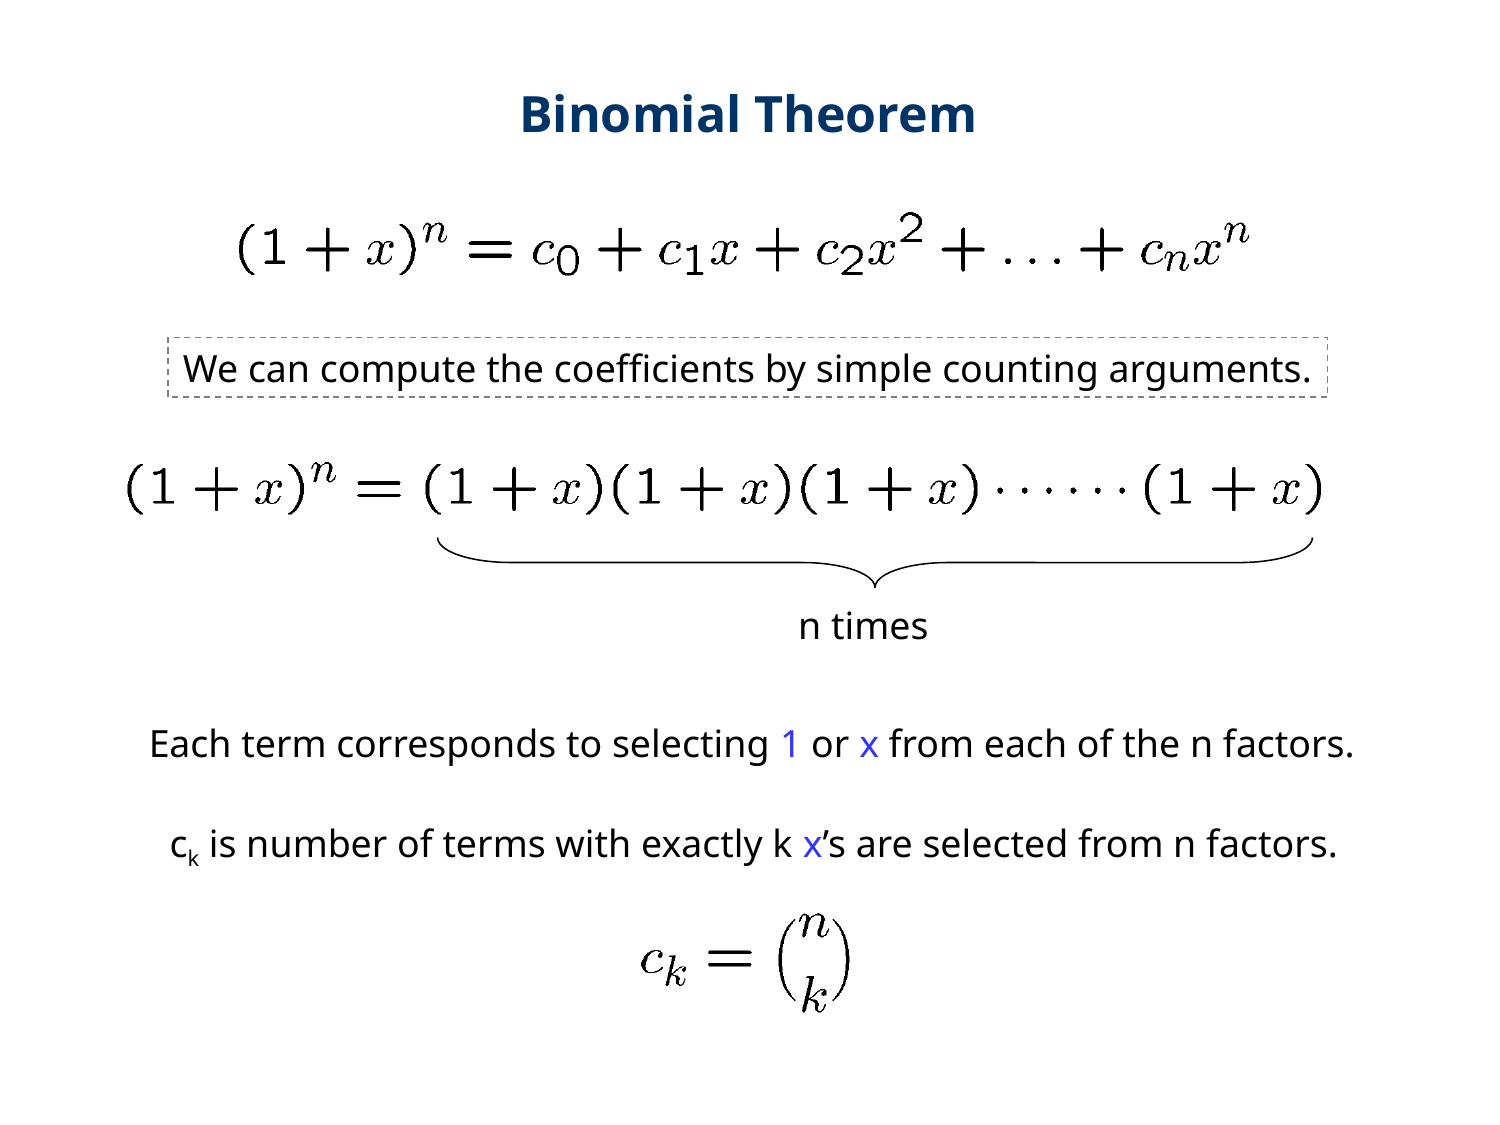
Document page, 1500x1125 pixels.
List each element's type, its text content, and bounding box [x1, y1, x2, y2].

text_box [437, 537, 1313, 588]
picture [641, 913, 851, 1013]
text_box Each term corresponds to selecting 1 or x from each of the n factors. [134, 712, 1371, 773]
text_box We can compute the coefficients by simple counting arguments. [168, 337, 1328, 398]
picture [237, 212, 1251, 278]
text_box Binomial Theorem [504, 74, 993, 150]
picture [124, 462, 1323, 515]
text_box n times [783, 594, 944, 654]
text_box ck is number of terms with exactly k x’s are selected from n factors. [154, 812, 1354, 879]
